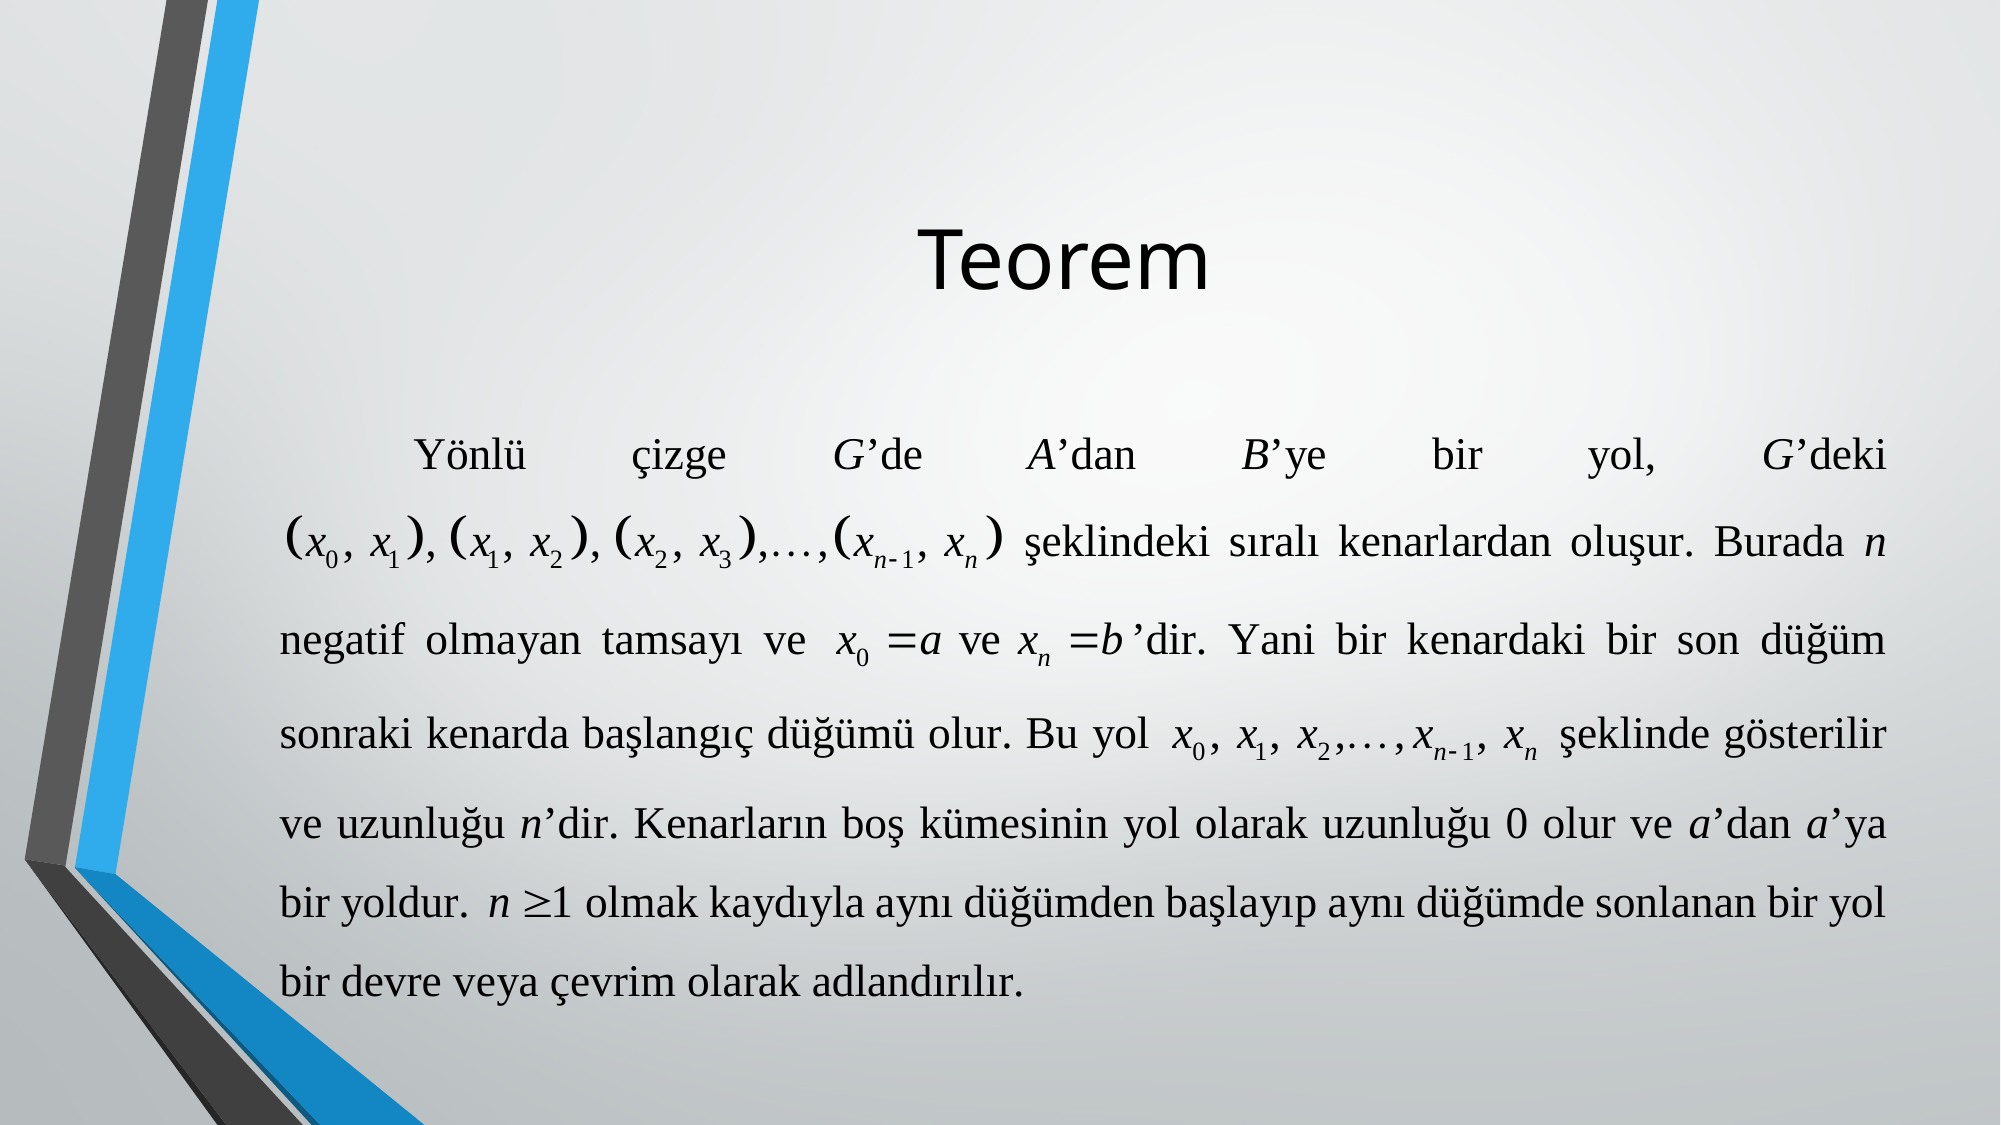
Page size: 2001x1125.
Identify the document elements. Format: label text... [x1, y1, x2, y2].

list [279, 428, 1888, 1058]
title Teorem [243, 112, 1887, 400]
